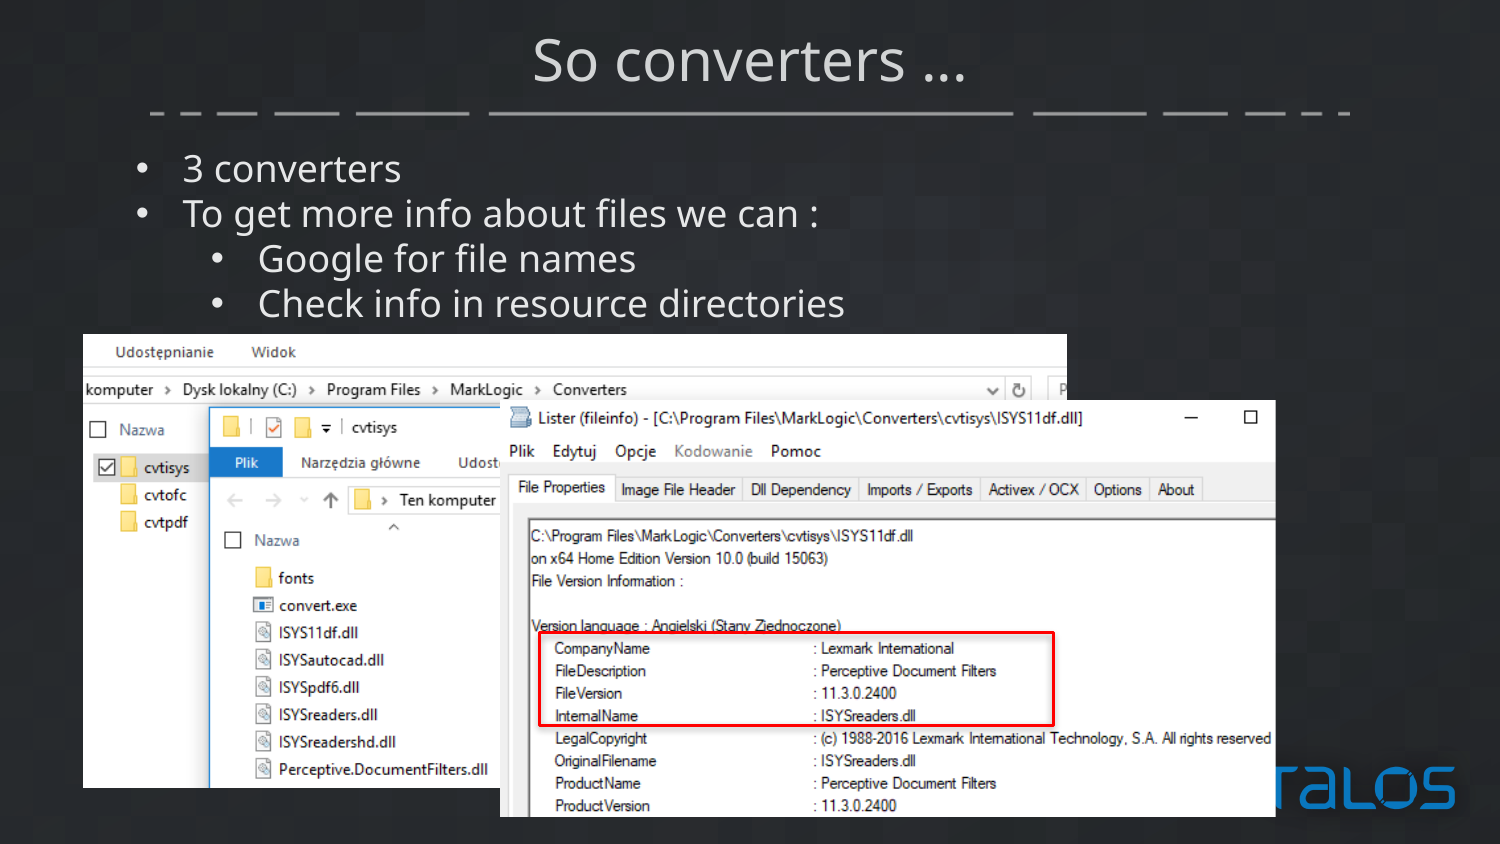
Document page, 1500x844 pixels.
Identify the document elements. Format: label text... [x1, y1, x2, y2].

title So converters ... [75, 0, 1425, 129]
text_box 3 converters To get more info about files we can : Google for file names Check info in resource directories [121, 137, 861, 332]
picture [82, 333, 1276, 817]
